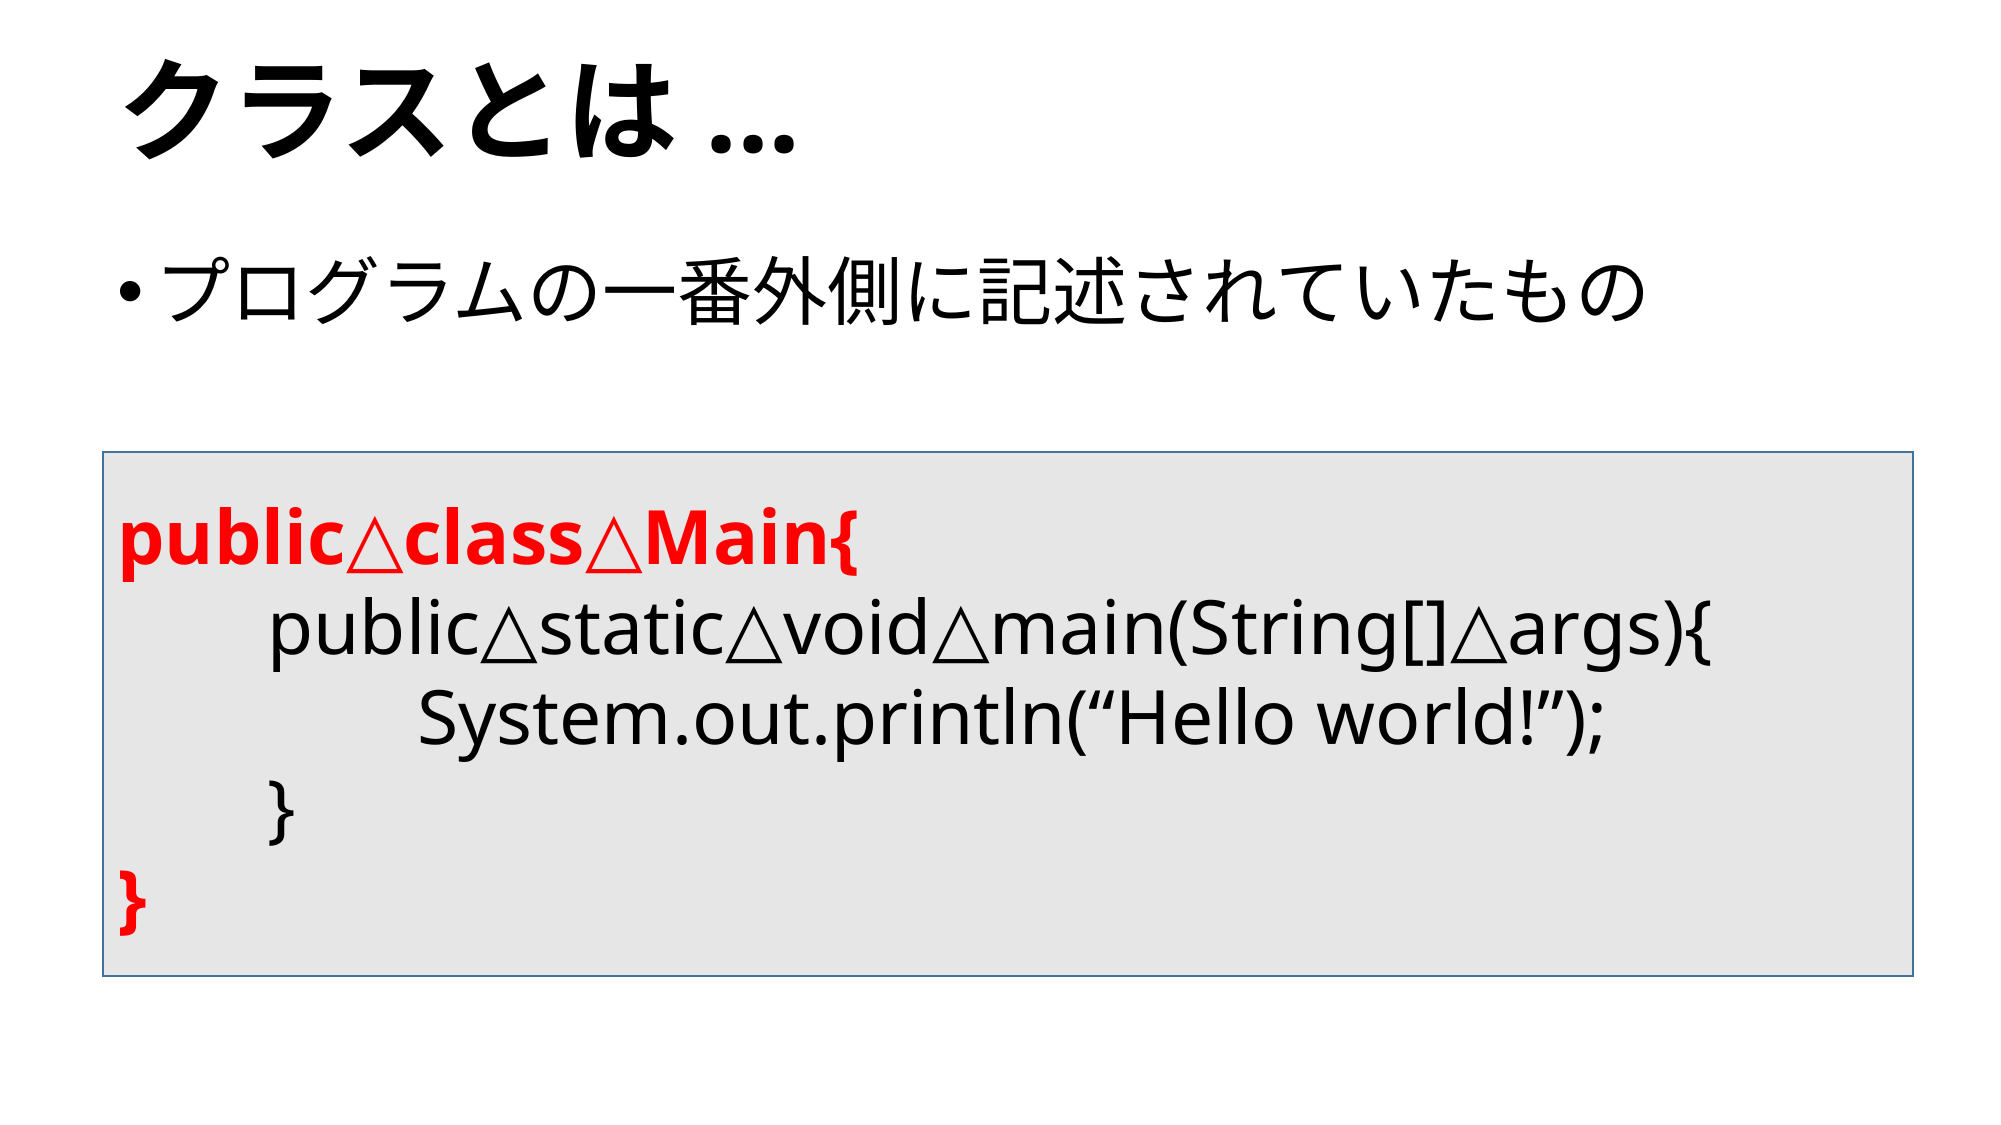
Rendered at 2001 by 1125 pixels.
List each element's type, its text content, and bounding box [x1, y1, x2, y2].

title クラスとは... [102, 26, 1828, 207]
list プログラムの一番外側に記述されていたもの [102, 247, 1828, 359]
text_box public△class△Main{ public△static△void△main(String[]△args){ System.out.println(“Hello world!”); } } [102, 451, 1914, 977]
